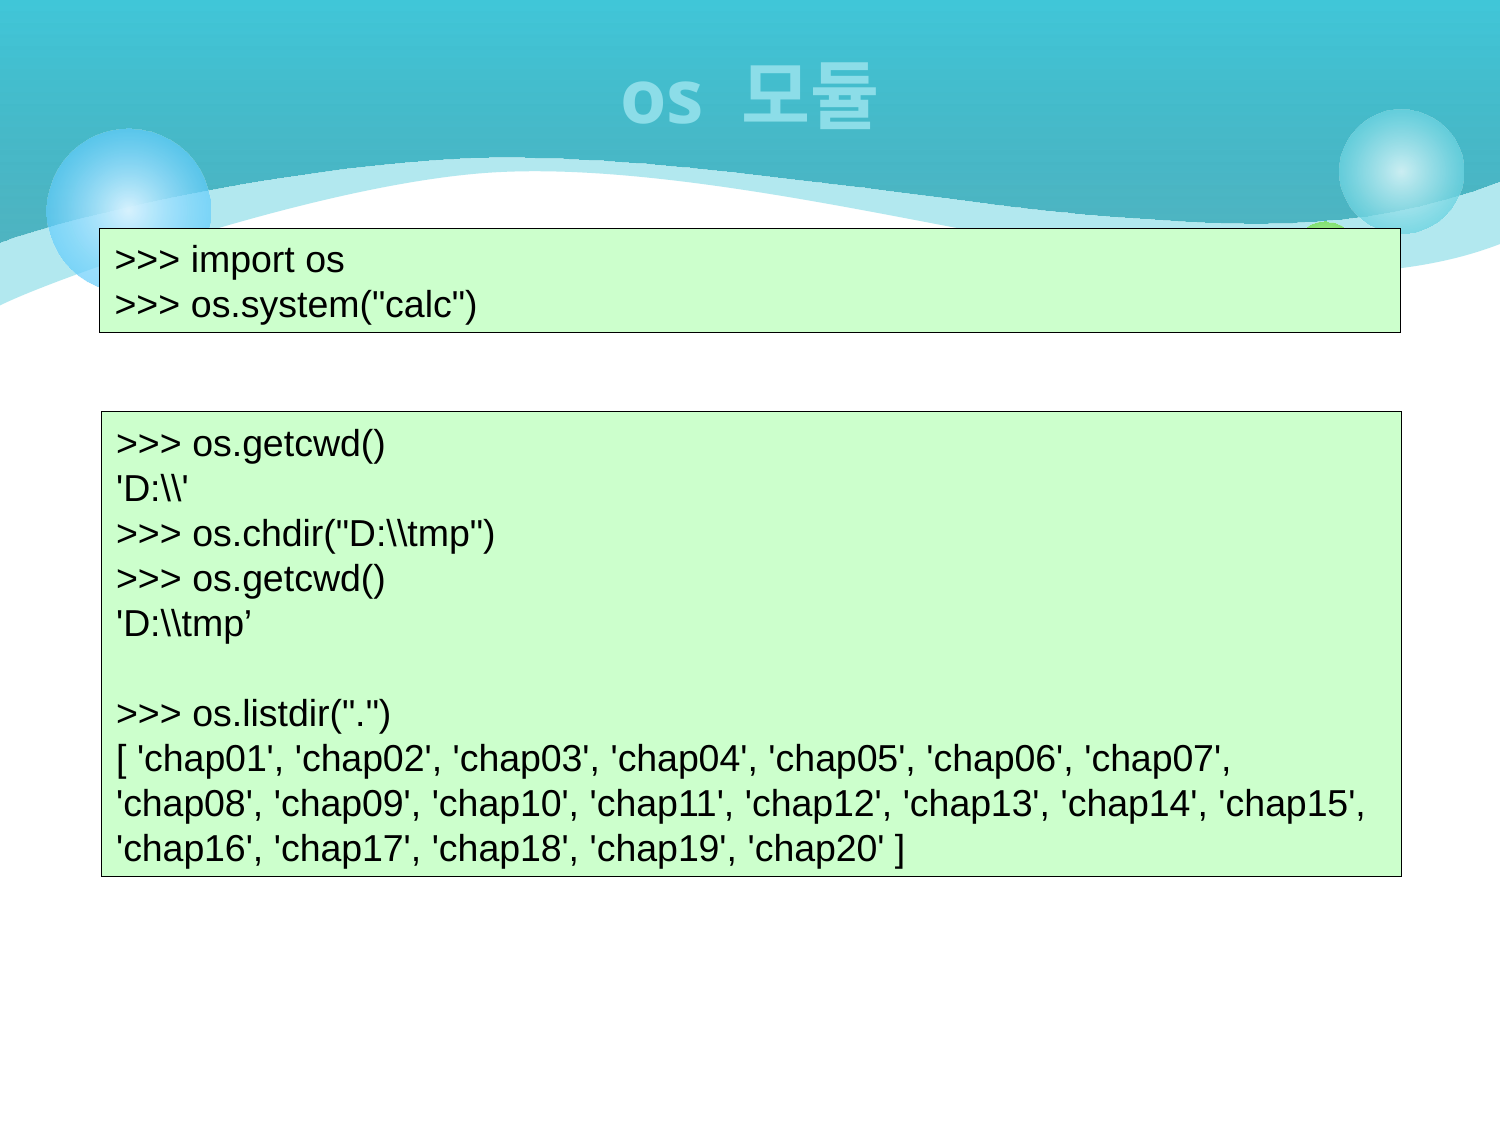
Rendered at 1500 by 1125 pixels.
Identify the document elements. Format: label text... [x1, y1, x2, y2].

title os 모듈 [75, 0, 1425, 188]
text_box >>> import os >>> os.system("calc") [99, 228, 1401, 333]
text_box >>> os.getcwd() 'D:\\' >>> os.chdir("D:\\tmp") >>> os.getcwd() 'D:\\tmp’ >>> os.listdir(".") [ 'chap01', 'chap02', 'chap03', 'chap04', 'chap05', 'chap06', 'chap07', 'chap08', 'chap09', 'chap10', 'chap11', 'chap12', 'chap13', 'chap14', 'chap15', 'chap16', 'chap17', 'chap18', 'chap19', 'chap20' ] [101, 411, 1402, 877]
